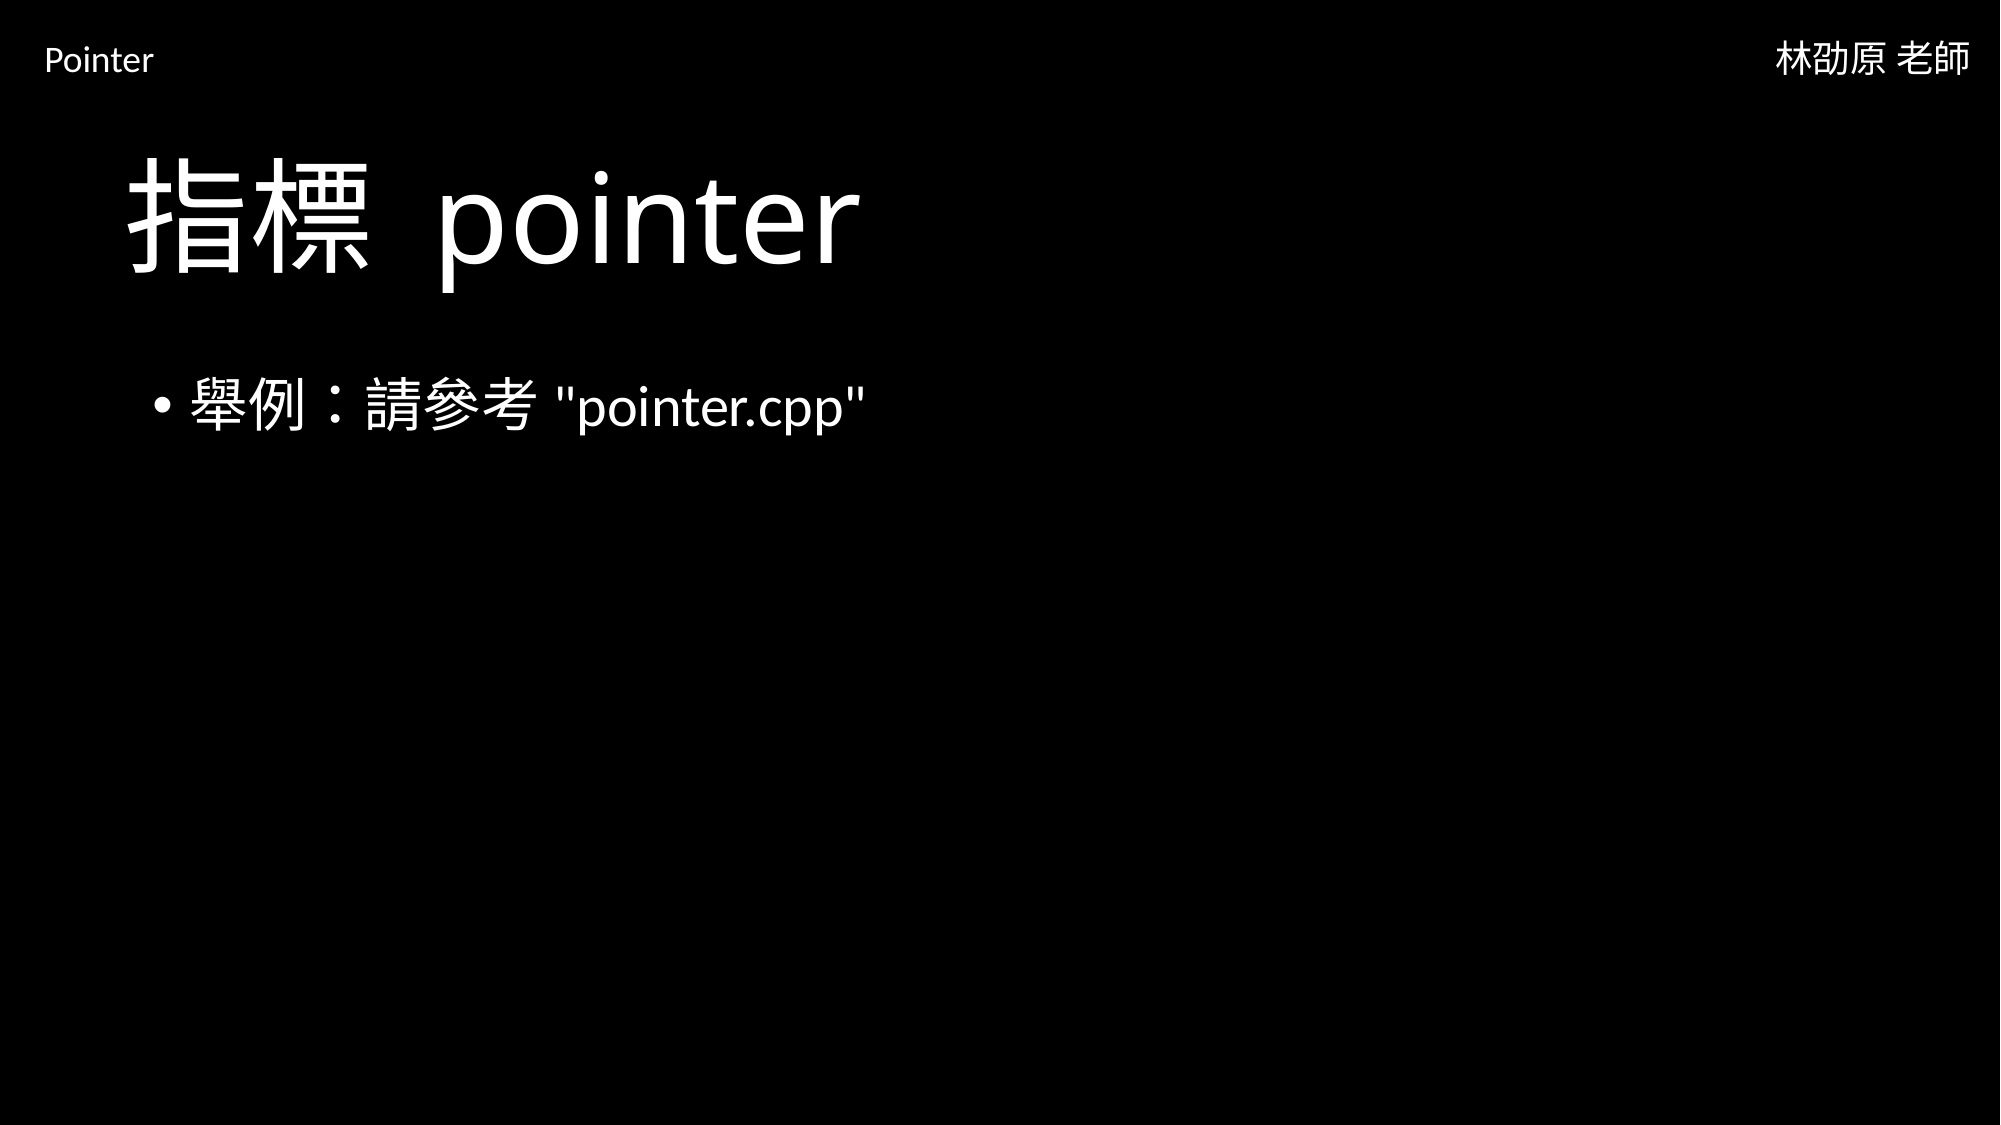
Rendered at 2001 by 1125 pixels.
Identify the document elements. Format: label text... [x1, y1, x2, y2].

list 舉例：請參考"pointer.cpp" [137, 368, 1863, 1028]
text_box Pointer [29, 27, 170, 87]
title 指標 pointer [109, 114, 1905, 333]
text_box 林劭原 老師 [1760, 27, 1987, 87]
